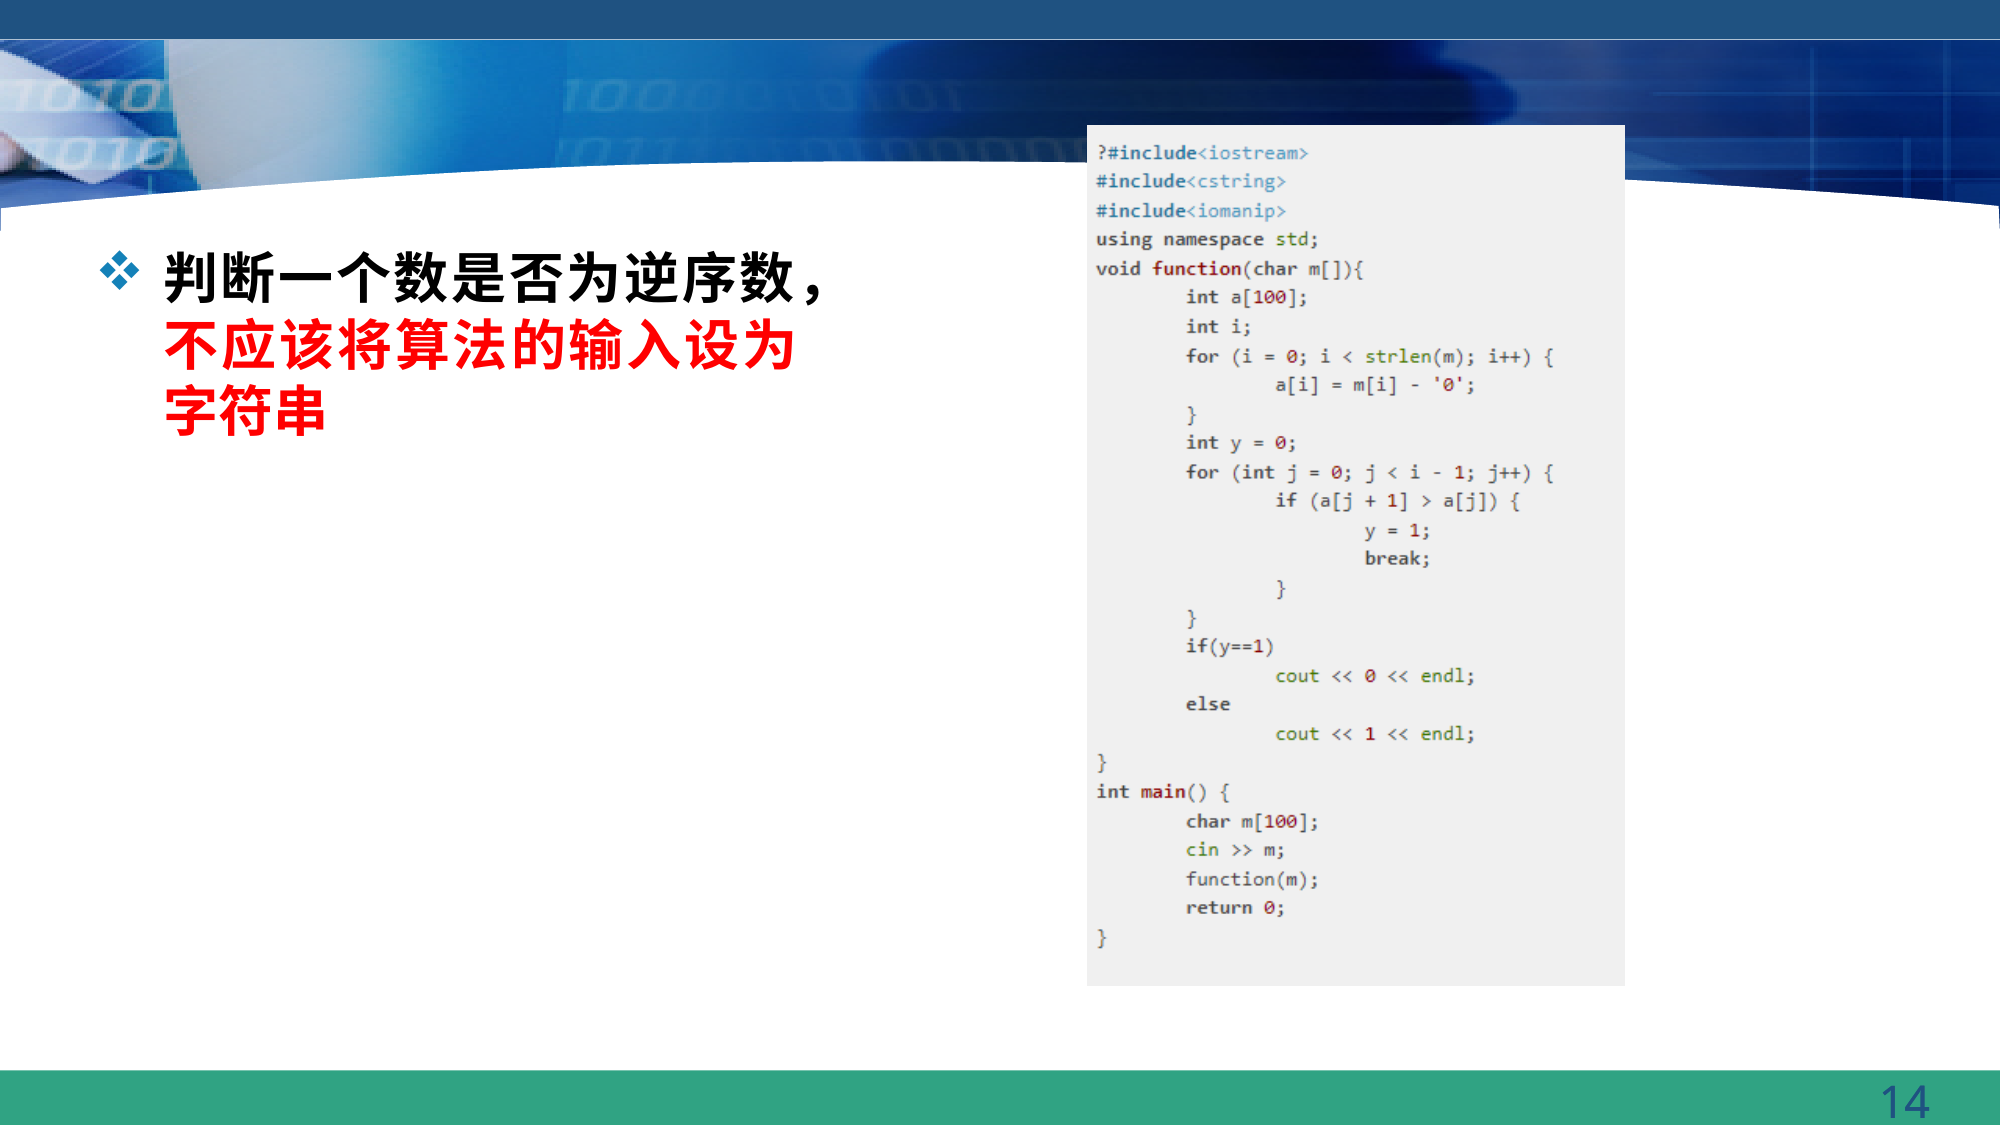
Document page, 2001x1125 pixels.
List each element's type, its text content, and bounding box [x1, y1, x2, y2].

picture [0, 40, 2000, 986]
text_box 判断一个数是否为逆序数，不应该将算法的输入设为字符串 [81, 236, 814, 450]
